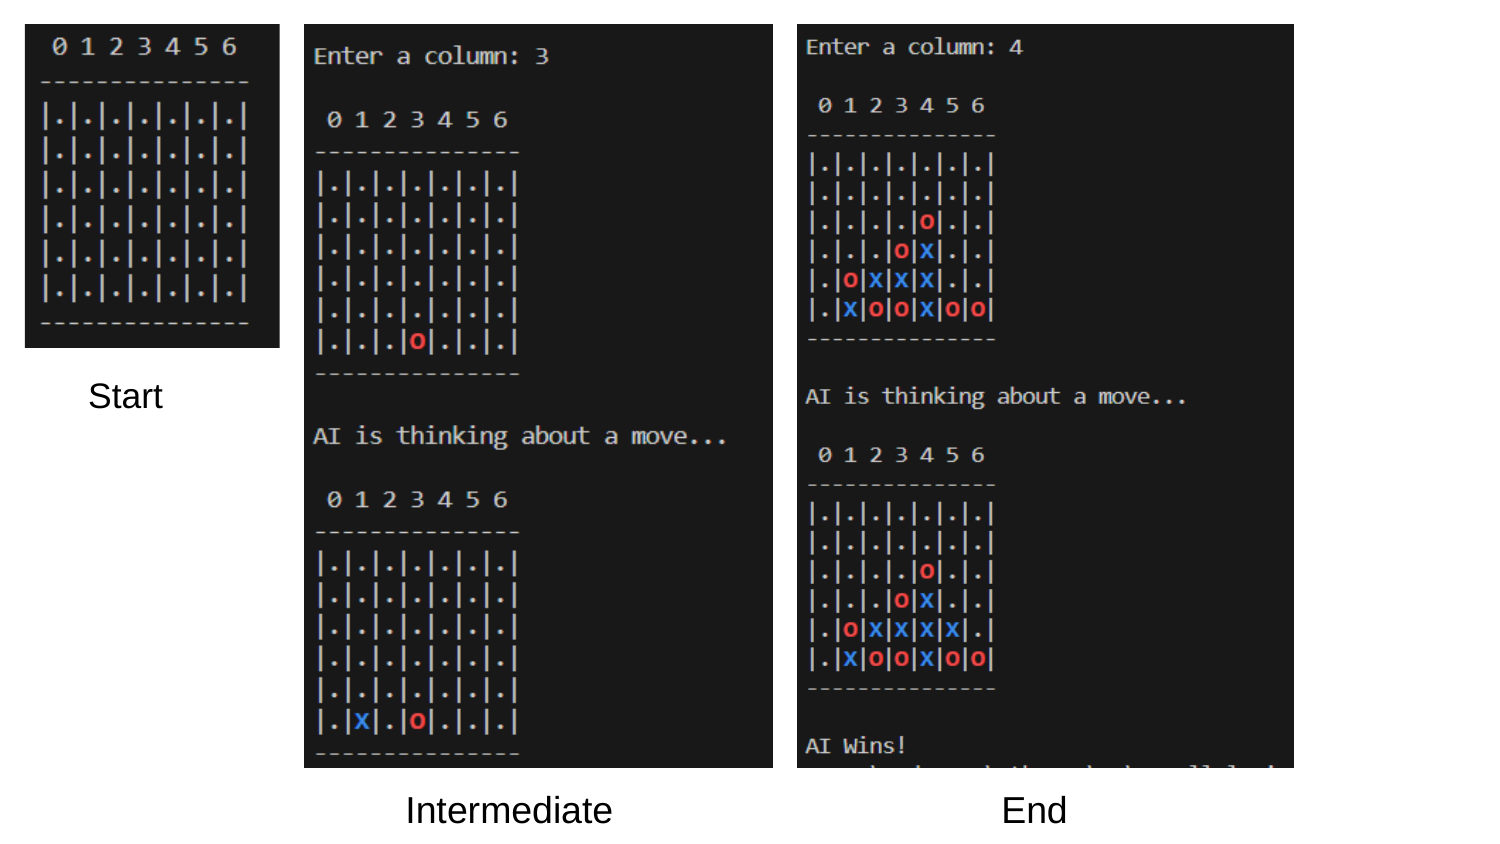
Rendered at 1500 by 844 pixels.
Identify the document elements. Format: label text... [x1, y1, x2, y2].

picture [24, 24, 280, 349]
picture [797, 24, 1294, 768]
text_box Intermediate [390, 777, 699, 844]
text_box Start [73, 357, 207, 431]
picture [304, 24, 774, 768]
text_box End [986, 777, 1106, 844]
